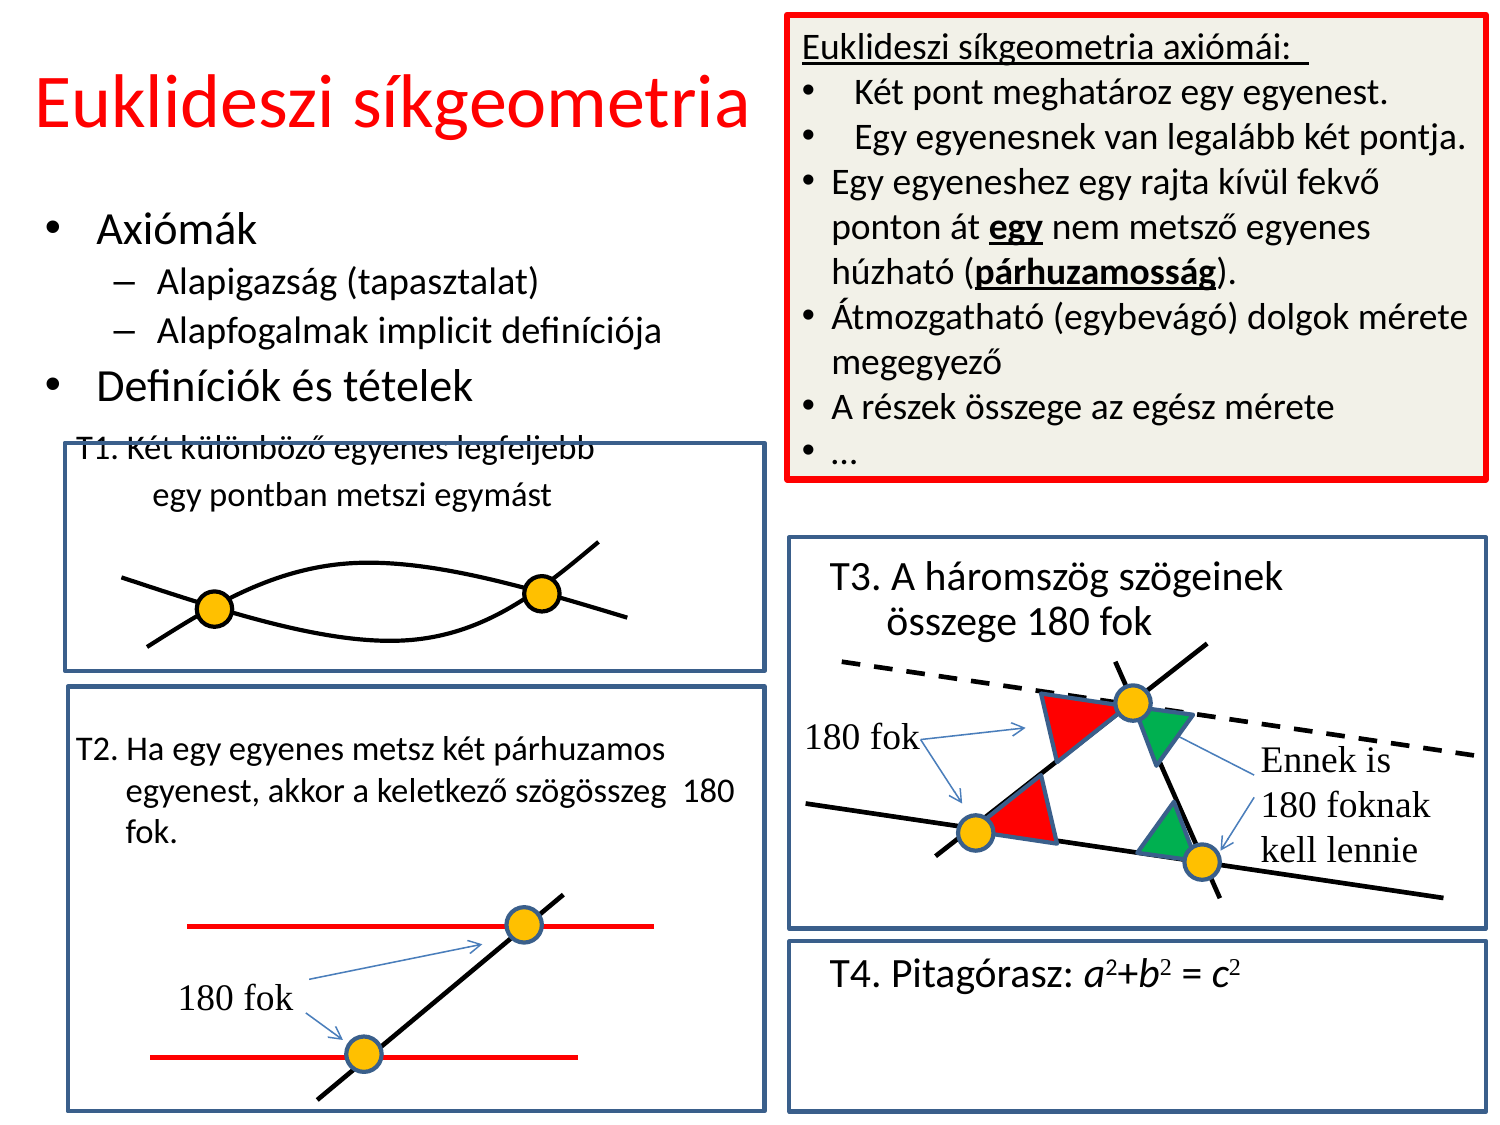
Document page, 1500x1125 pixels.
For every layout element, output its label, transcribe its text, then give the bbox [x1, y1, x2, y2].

text_box T4. Pitagórasz: a2+b2 = c2 [814, 944, 1300, 1005]
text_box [805, 803, 1110, 899]
text_box Euklideszi síkgeometria axiómái: Két pont meghatároz egy egyenest. Egy egyenesnek van legalább két pontja. Egy egyeneshez egy rajta kívül fekvő ponton át egy nem metsző egyenes húzható (párhuzamosság). Átmozgatható (egybevágó) dolgok mérete megegyező A részek összege az egész mérete … [787, 14, 1486, 480]
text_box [308, 943, 483, 980]
text_box [787, 939, 1488, 1114]
title Euklideszi síkgeometria [0, 3, 788, 191]
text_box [305, 1012, 344, 1041]
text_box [1115, 765, 1221, 899]
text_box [1225, 803, 1444, 899]
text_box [841, 661, 1480, 757]
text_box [935, 643, 1208, 660]
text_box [935, 765, 1110, 857]
text_box [66, 684, 767, 1113]
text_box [1152, 723, 1255, 776]
list Axiómák Alapigazság (tapasztalat) Alapfogalmak implicit definíciója Definíciók és tételek T1. Két különböző egyenes legfeljebb egy pontban metszi egymást T2. Ha egy egyenes metsz két párhuzamos egyenest, akkor a keletkező szögösszeg 180 fok. [29, 197, 765, 861]
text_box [316, 894, 564, 1101]
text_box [1220, 797, 1255, 851]
text_box [787, 535, 1488, 931]
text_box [920, 739, 963, 804]
text_box [63, 441, 767, 673]
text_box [920, 727, 1026, 740]
